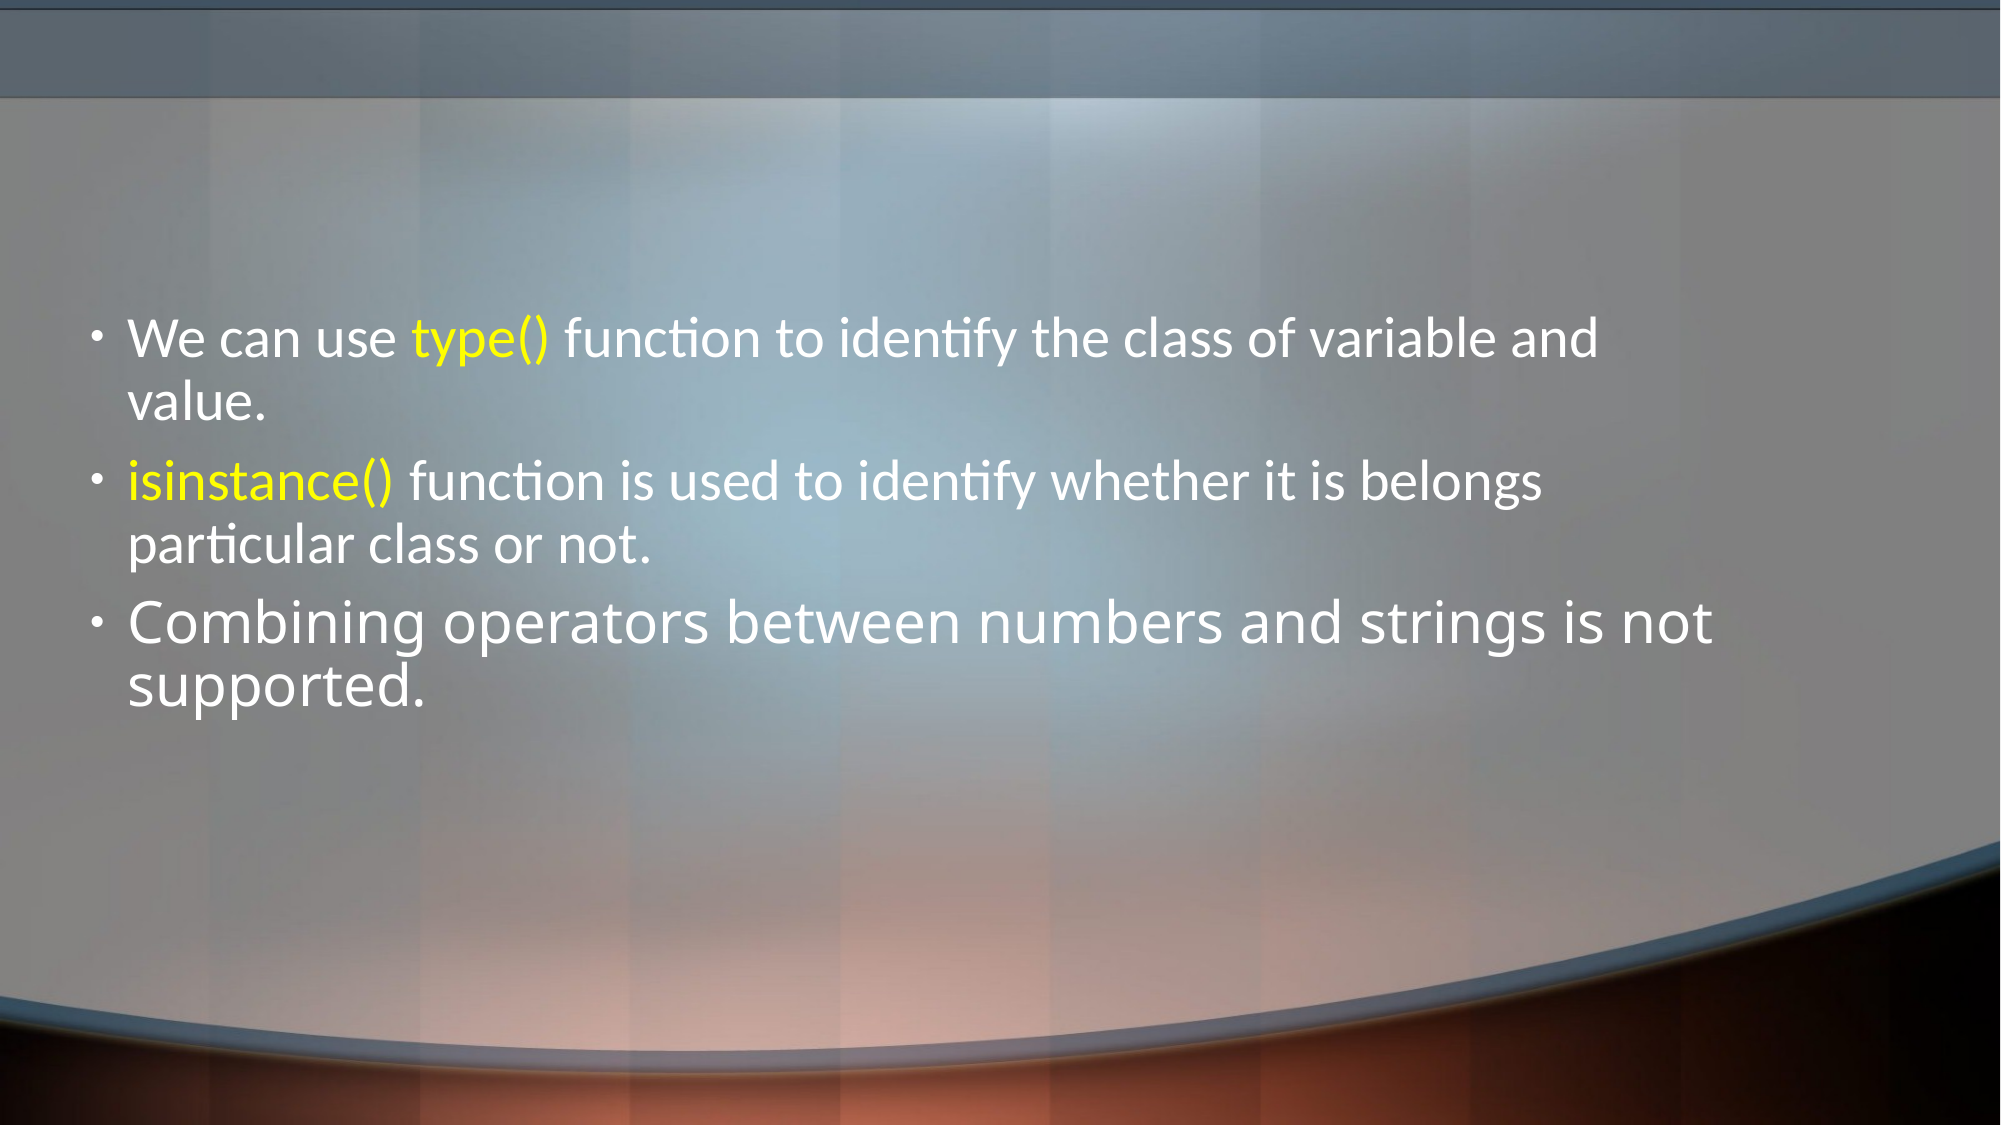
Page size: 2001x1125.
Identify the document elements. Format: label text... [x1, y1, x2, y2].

list We can use type() function to identify the class of variable and value. isinstance() function is used to identify whether it is belongs particular class or not. Combining operators between numbers and strings is not supported. [75, 299, 1732, 920]
picture [0, 0, 2001, 1125]
